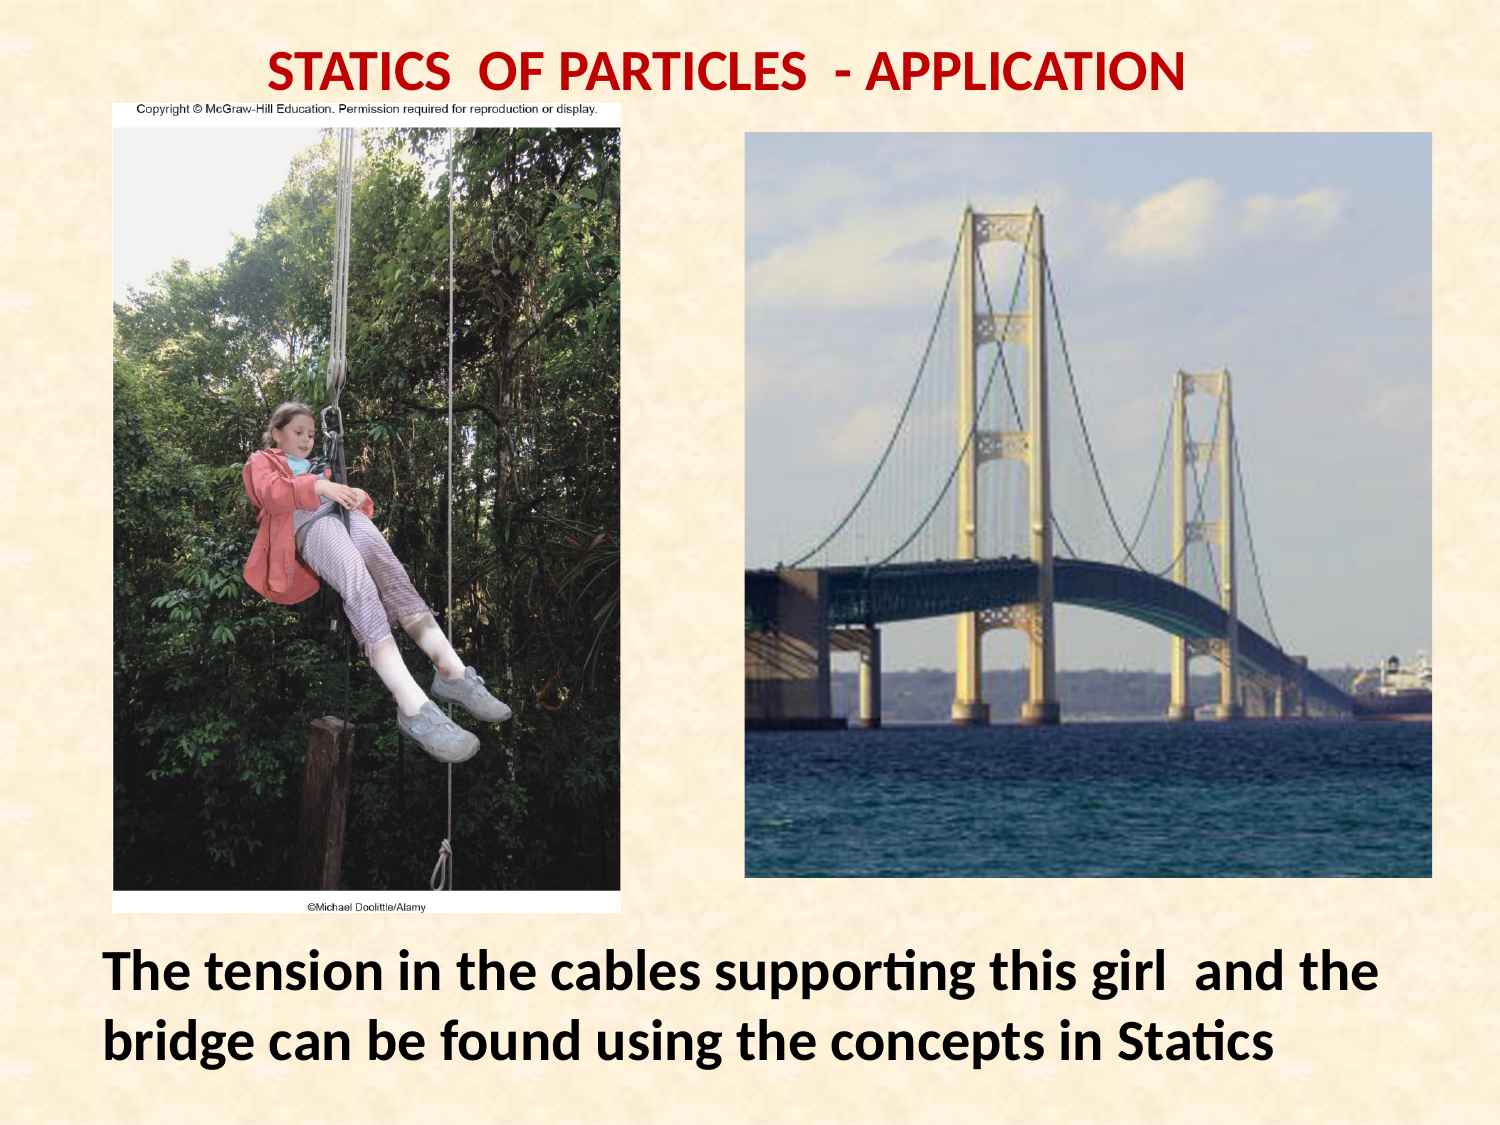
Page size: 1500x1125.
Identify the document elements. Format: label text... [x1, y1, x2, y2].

picture [0, 0, 1500, 1125]
text_box The tension in the cables supporting this girl and the bridge can be found using the concepts in Statics [87, 924, 1438, 1080]
text_box STATICS OF PARTICLES - APPLICATION [54, 24, 1400, 110]
